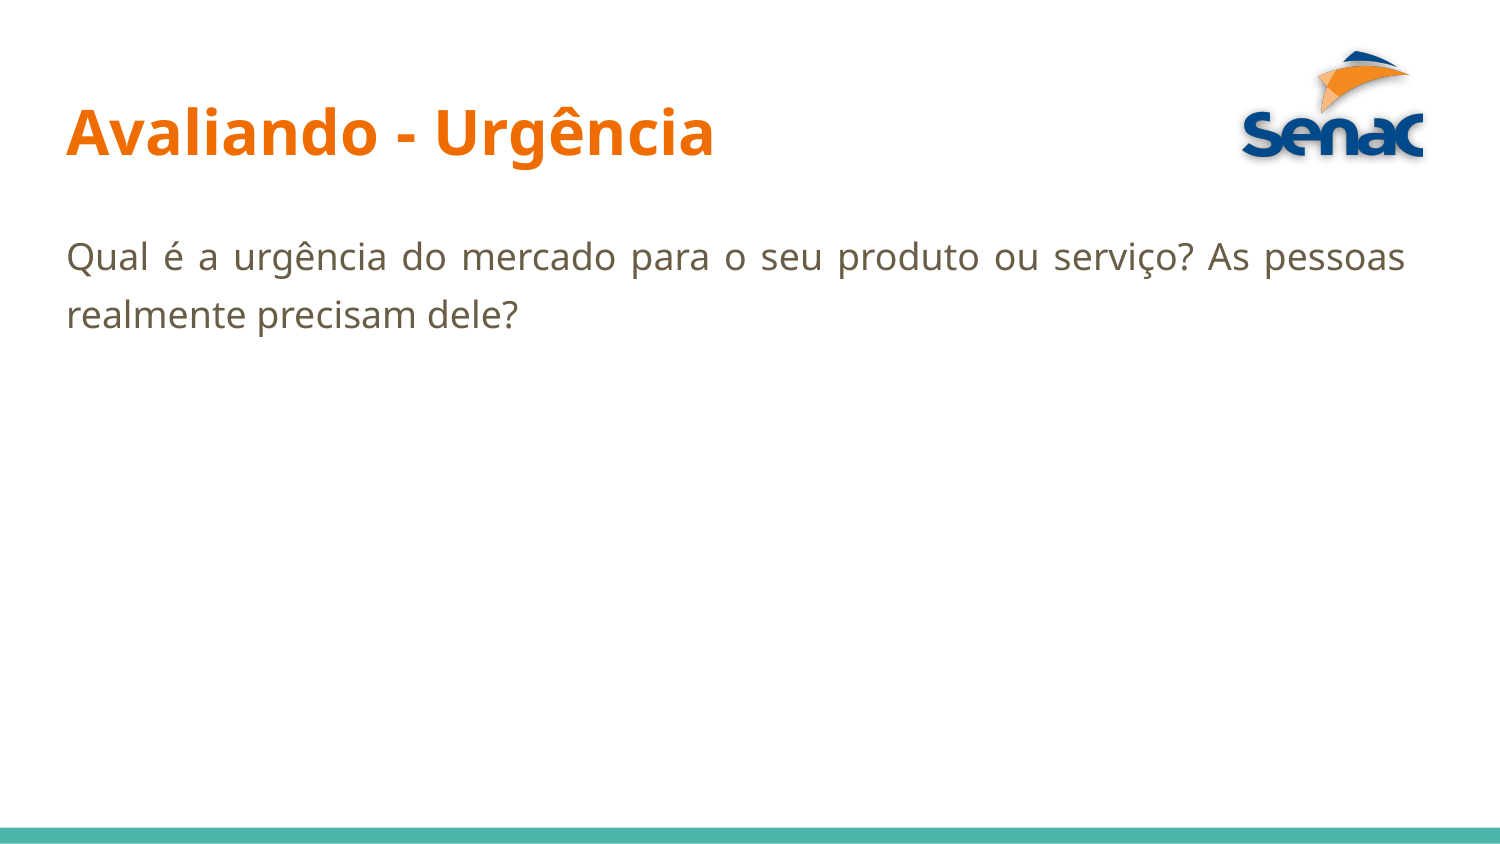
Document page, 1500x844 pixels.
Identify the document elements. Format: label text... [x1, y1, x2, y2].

picture [1242, 50, 1423, 157]
title Avaliando - Urgência [51, 72, 1449, 189]
list Qual é a urgência do mercado para o seu produto ou serviço? As pessoas realmente precisam dele? [51, 207, 1423, 750]
